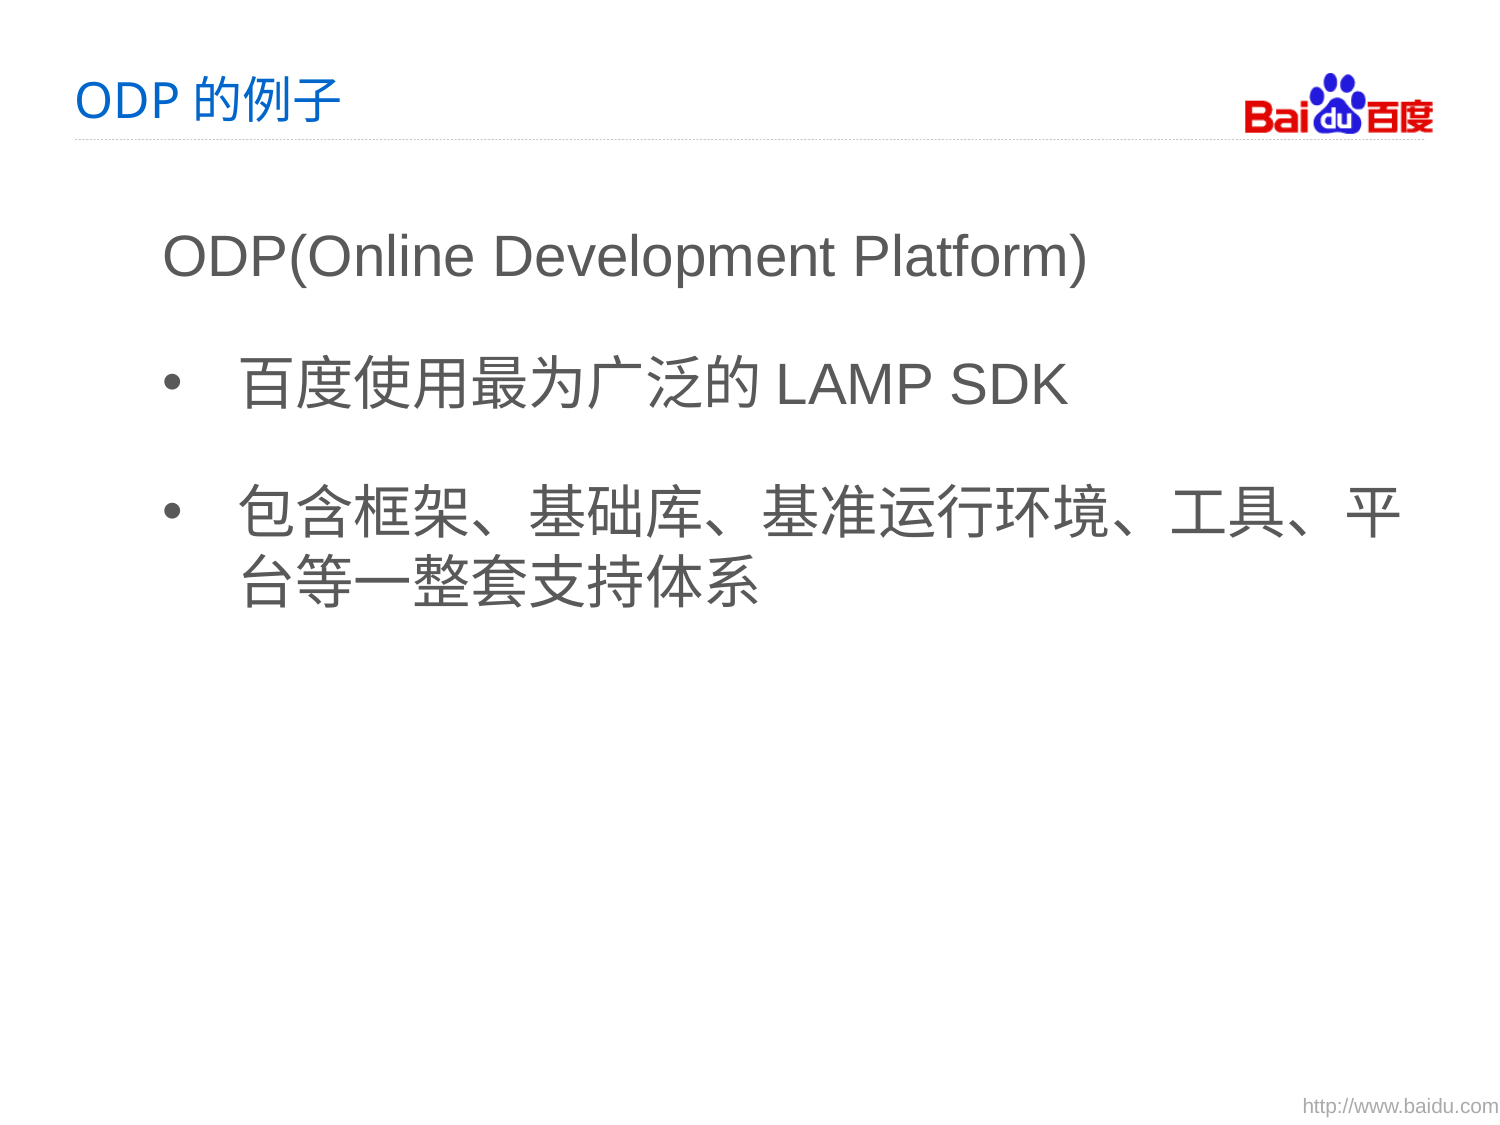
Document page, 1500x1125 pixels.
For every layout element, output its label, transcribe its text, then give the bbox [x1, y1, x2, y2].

picture [1242, 72, 1435, 135]
list ODP(Online Development Platform) 百度使用最为广泛的LAMP SDK 包含框架、基础库、基准运行环境、工具、平台等一整套支持体系 [147, 210, 1424, 918]
title ODP的例子 [74, 59, 1241, 138]
